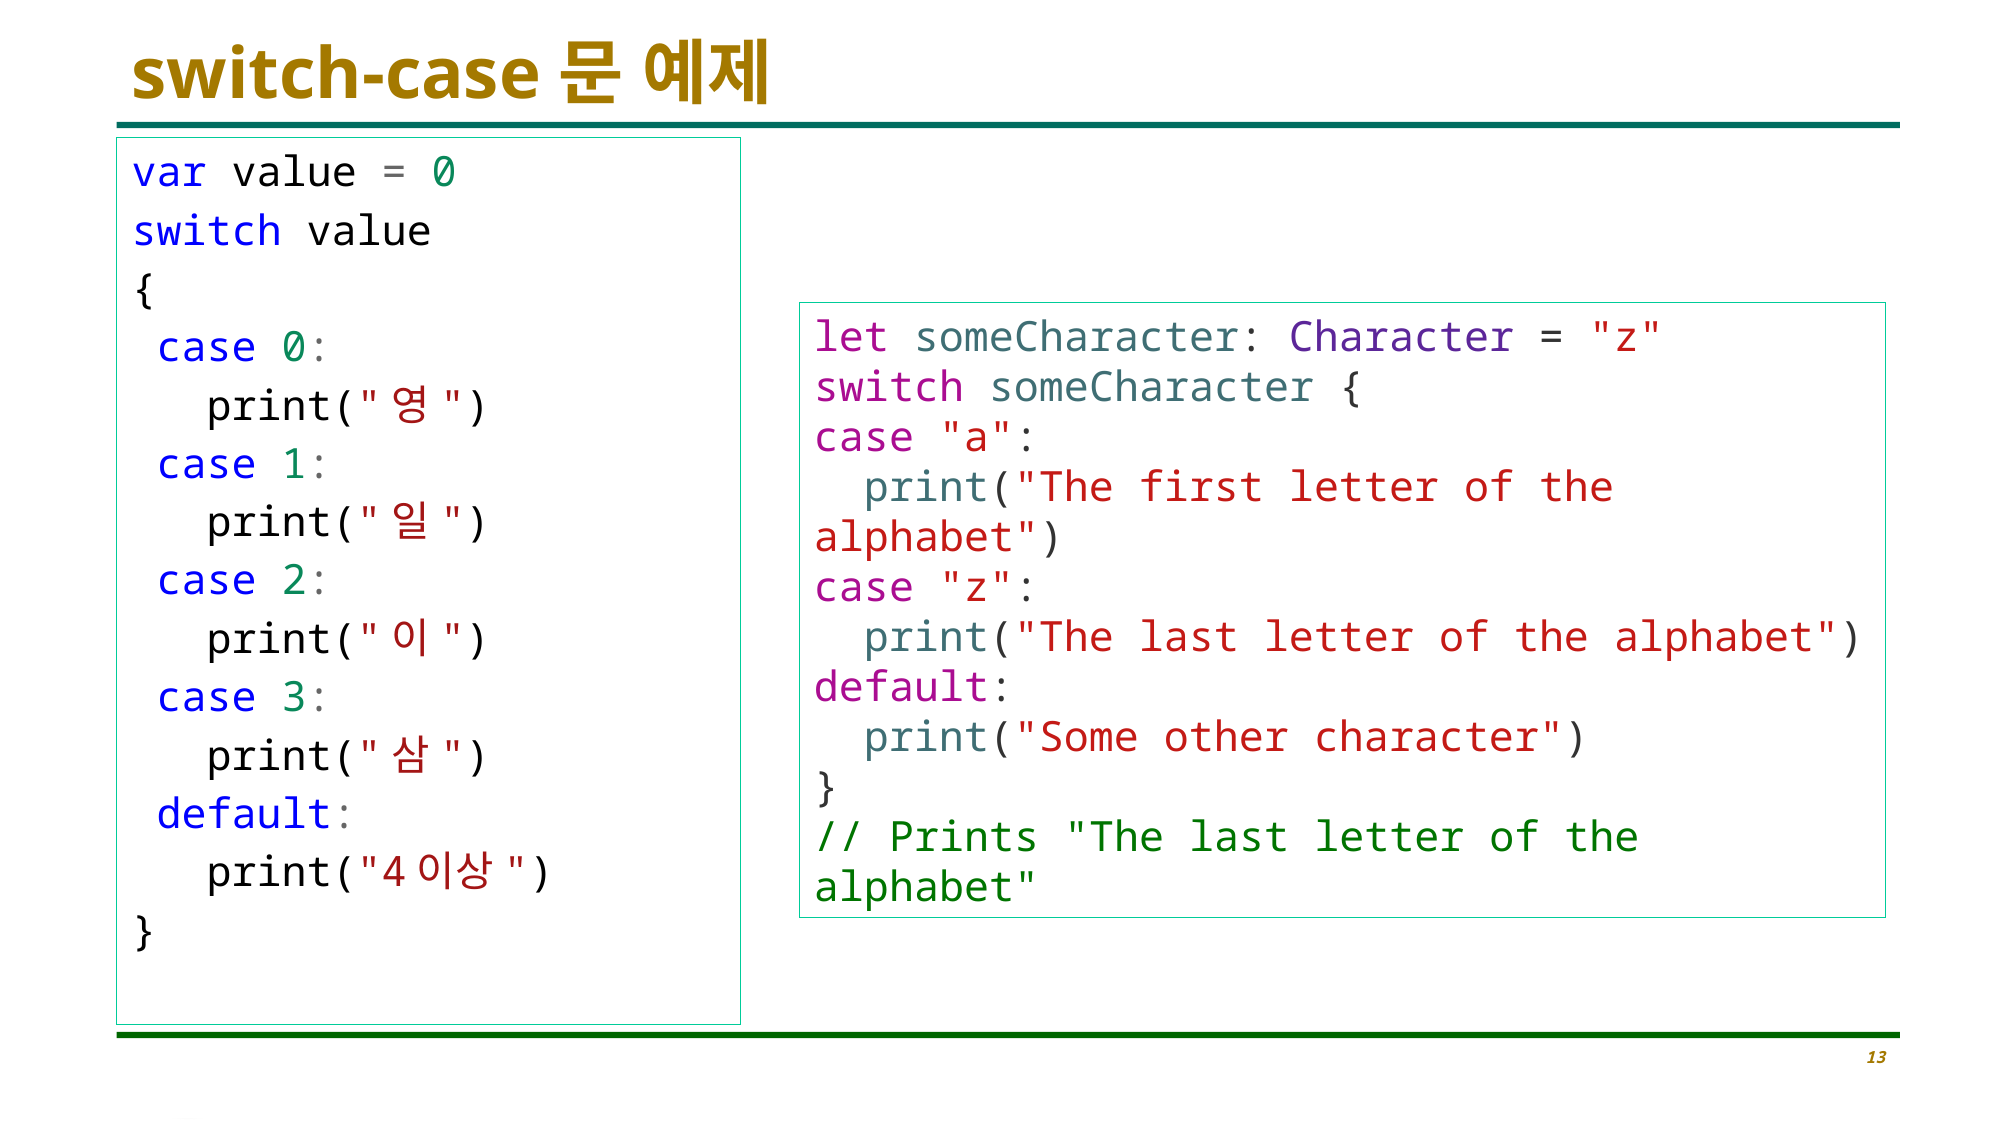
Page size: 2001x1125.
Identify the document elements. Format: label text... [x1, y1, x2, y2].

text_box let someCharacter: Character = "z" switch someCharacter { case "a": print("The first letter of the alphabet") case "z": print("The last letter of the alphabet") default: print("Some other character") } // Prints "The last letter of the alphabet" [799, 302, 1886, 918]
list var value = 0 switch value { case 0: print("영") case 1: print("일") case 2: print("이") case 3: print("삼") default: print("4이상") } [116, 137, 741, 1025]
title switch-case문 예제 [116, 24, 1900, 113]
